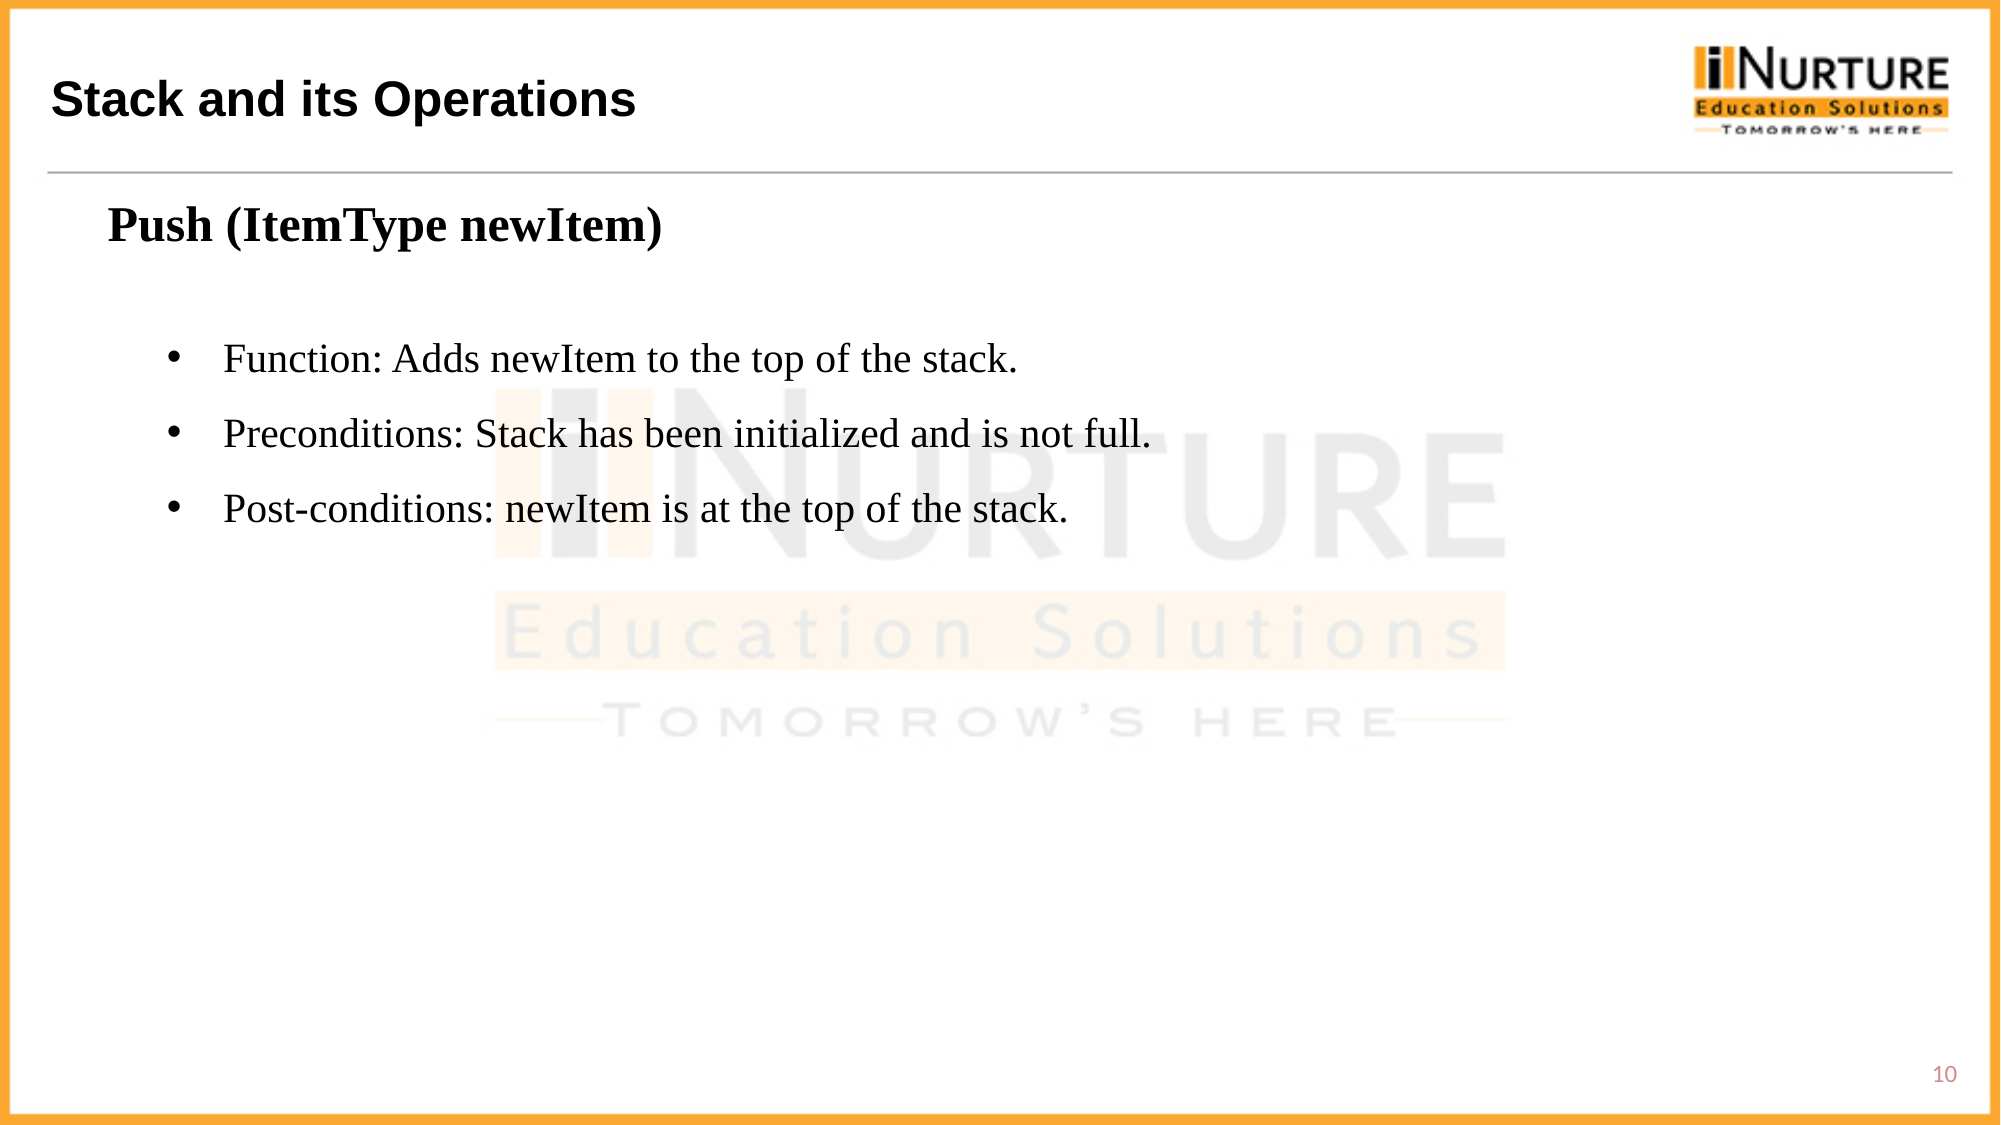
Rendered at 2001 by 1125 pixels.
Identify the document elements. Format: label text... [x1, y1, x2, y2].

text_box Push (ItemType newItem) Function: Adds newItem to the top of the stack. Preconditions: Stack has been initialized and is not full. Post-conditions: newItem is at the top of the stack. [33, 183, 1902, 539]
picture [0, 0, 2001, 1125]
text_box Stack and its Operations [33, 59, 1716, 134]
slide_number 10 [1901, 1042, 1973, 1103]
